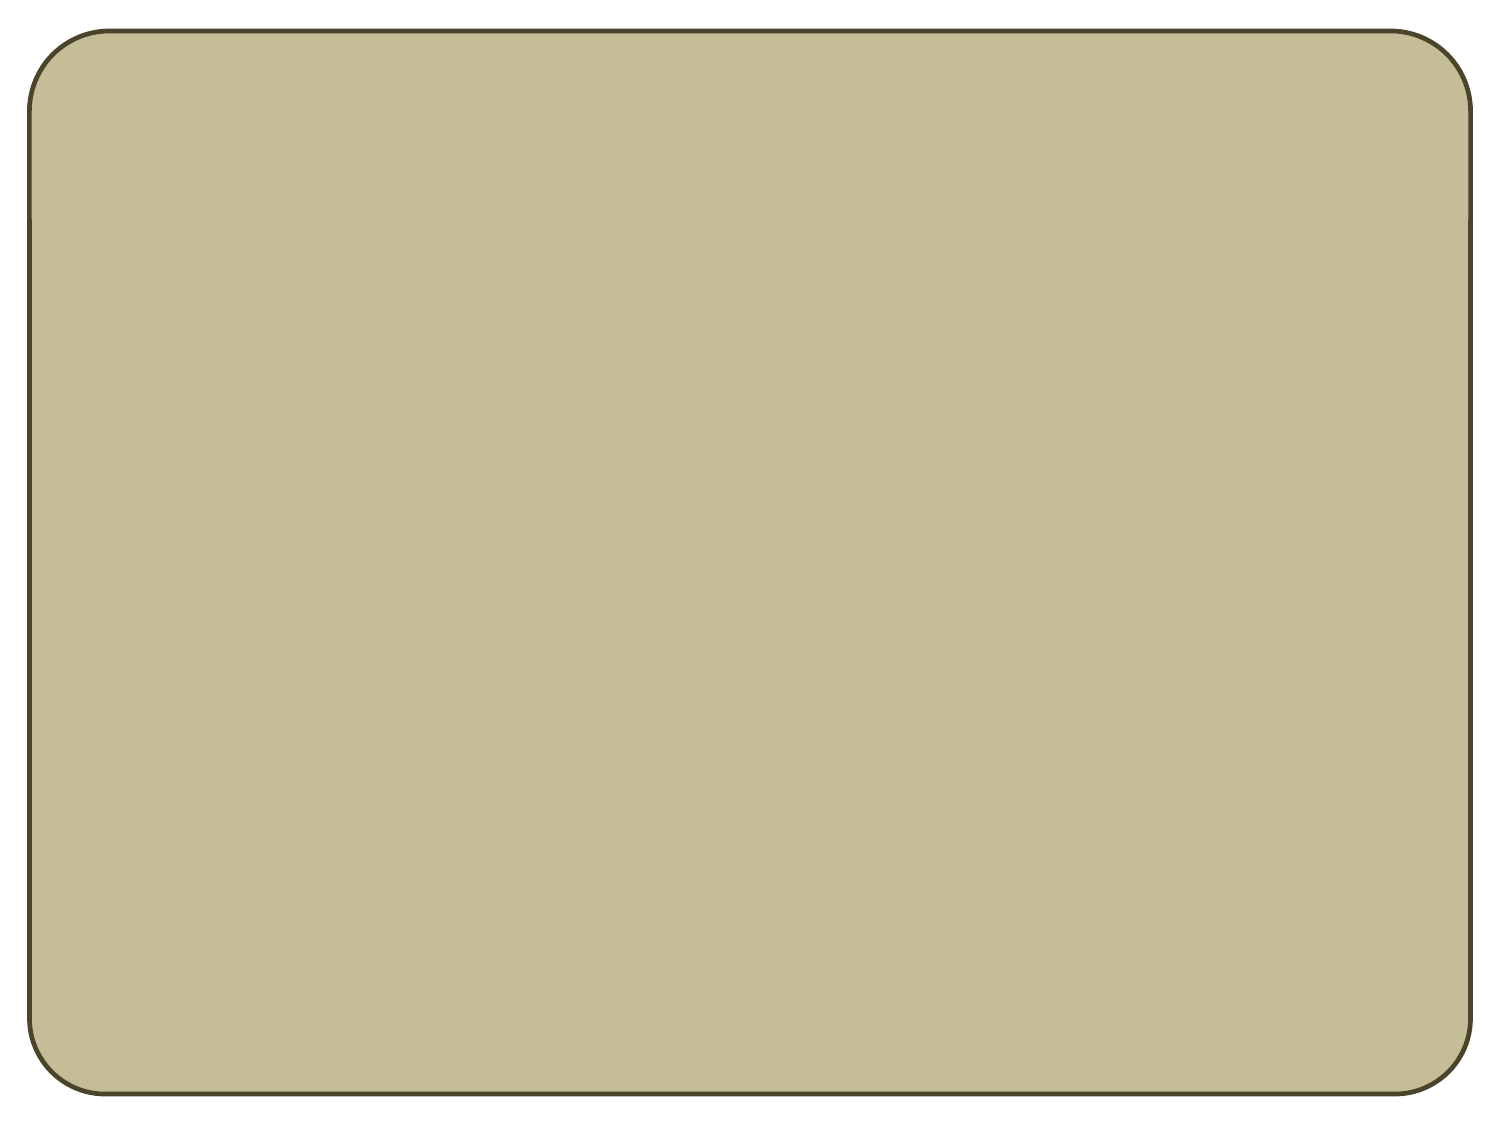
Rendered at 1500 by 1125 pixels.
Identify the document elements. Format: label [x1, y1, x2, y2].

text_box [27, 28, 1473, 1097]
